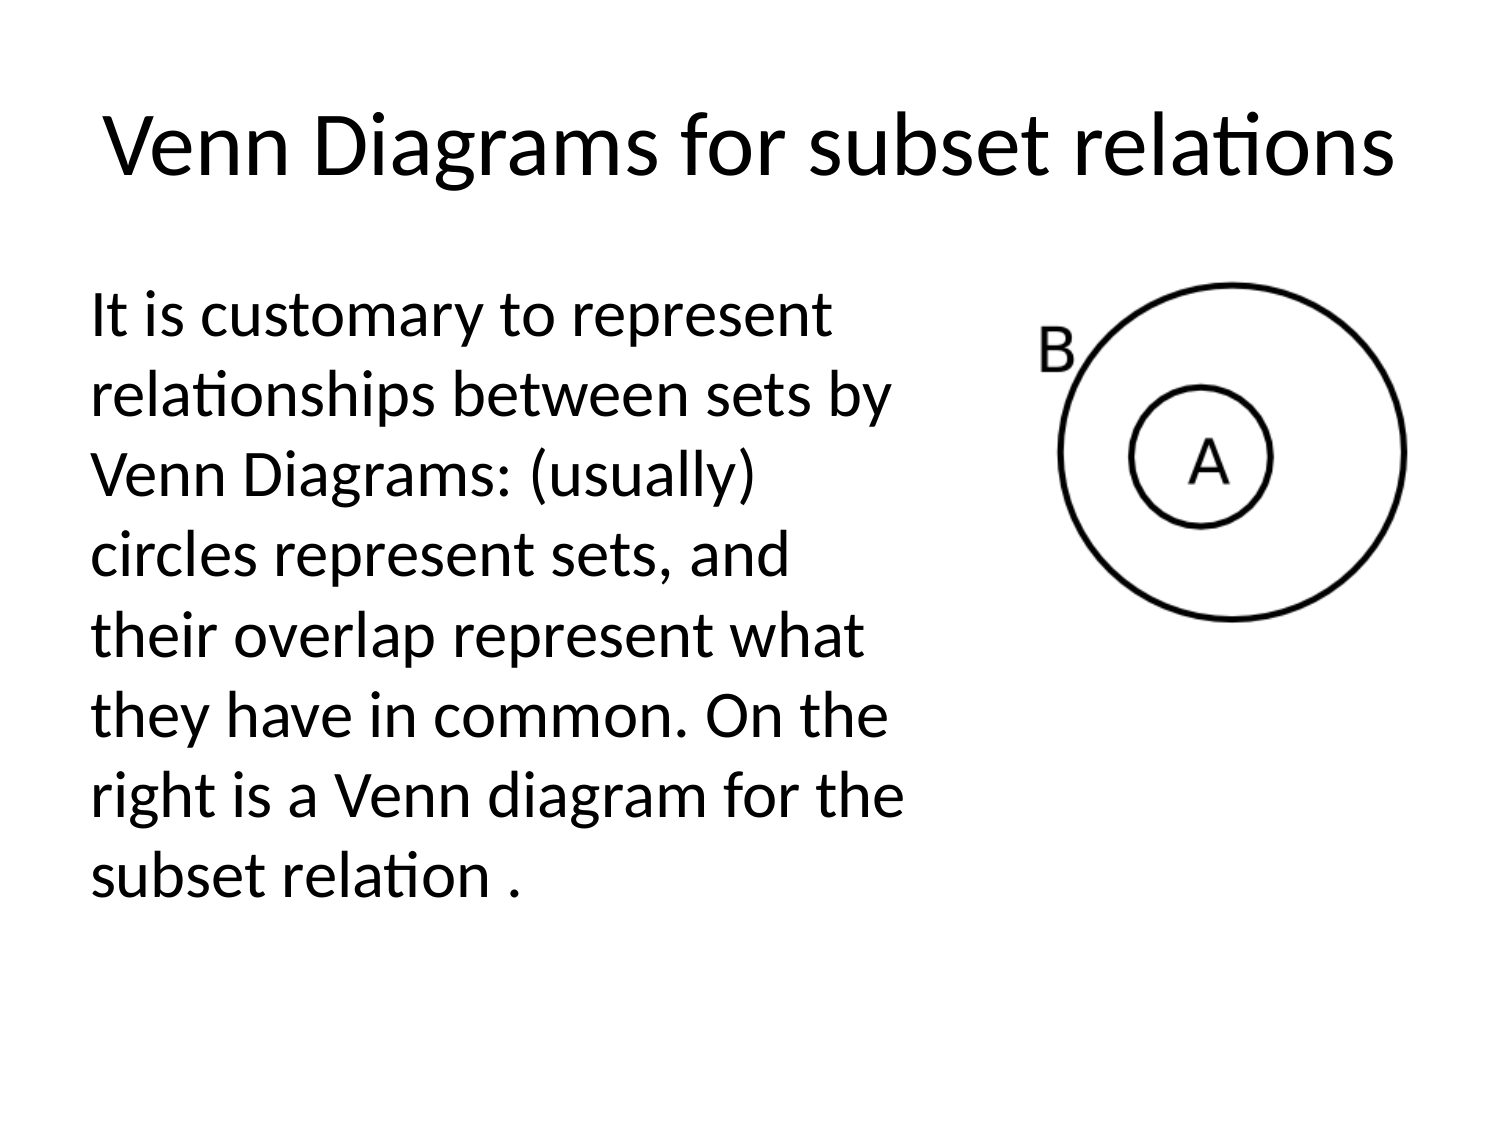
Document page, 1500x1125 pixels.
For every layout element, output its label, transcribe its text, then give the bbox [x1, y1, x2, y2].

picture [978, 222, 1500, 712]
title Venn Diagrams for subset relations [75, 45, 1425, 233]
